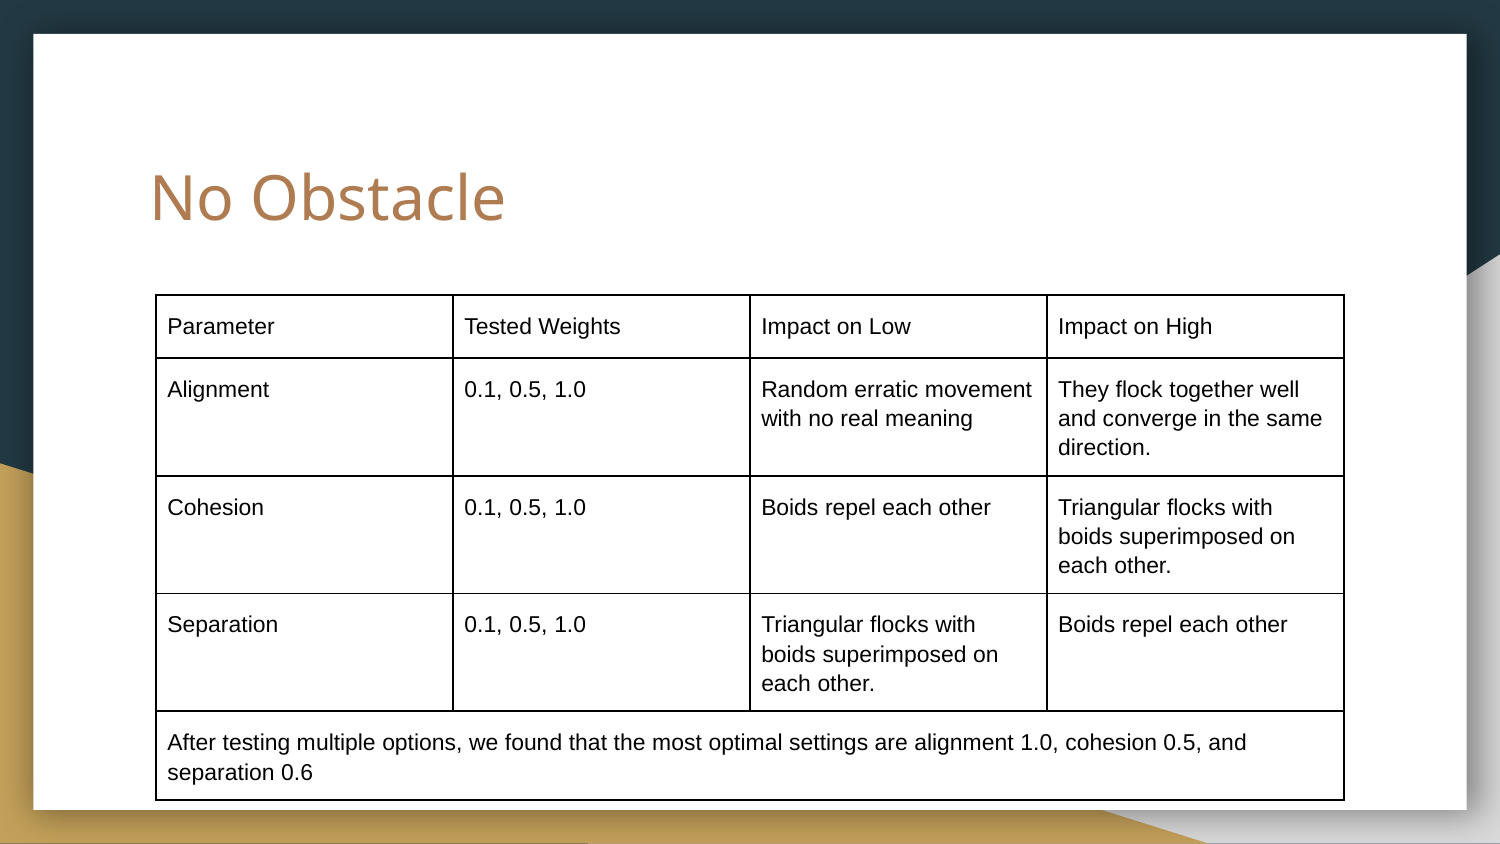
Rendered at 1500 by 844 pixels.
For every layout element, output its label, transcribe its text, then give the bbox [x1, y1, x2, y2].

table_cell Separation [157, 594, 452, 710]
table_cell Triangular flocks with boids superimposed on each other. [1048, 477, 1343, 593]
table_cell Alignment [157, 359, 452, 475]
table_cell They flock together well and converge in the same direction. [1048, 359, 1343, 475]
table_header Tested Weights [454, 296, 749, 357]
title No Obstacle [134, 138, 1366, 296]
table_header Impact on Low [751, 296, 1046, 357]
table_cell 0.1, 0.5, 1.0 [454, 594, 749, 710]
table_header Parameter [157, 296, 452, 357]
table_cell Cohesion [157, 477, 452, 593]
table_cell 0.1, 0.5, 1.0 [454, 359, 749, 475]
table_header Impact on High [1048, 296, 1343, 357]
table_cell Boids repel each other [1048, 594, 1343, 710]
table_cell After testing multiple options, we found that the most optimal settings are alignment 1.0, cohesion 0.5, and separation 0.6 [157, 712, 1343, 799]
table_cell Triangular flocks with boids superimposed on each other. [751, 594, 1046, 710]
table_cell Boids repel each other [751, 477, 1046, 593]
table_cell 0.1, 0.5, 1.0 [454, 477, 749, 593]
table_cell Random erratic movement with no real meaning [751, 359, 1046, 475]
